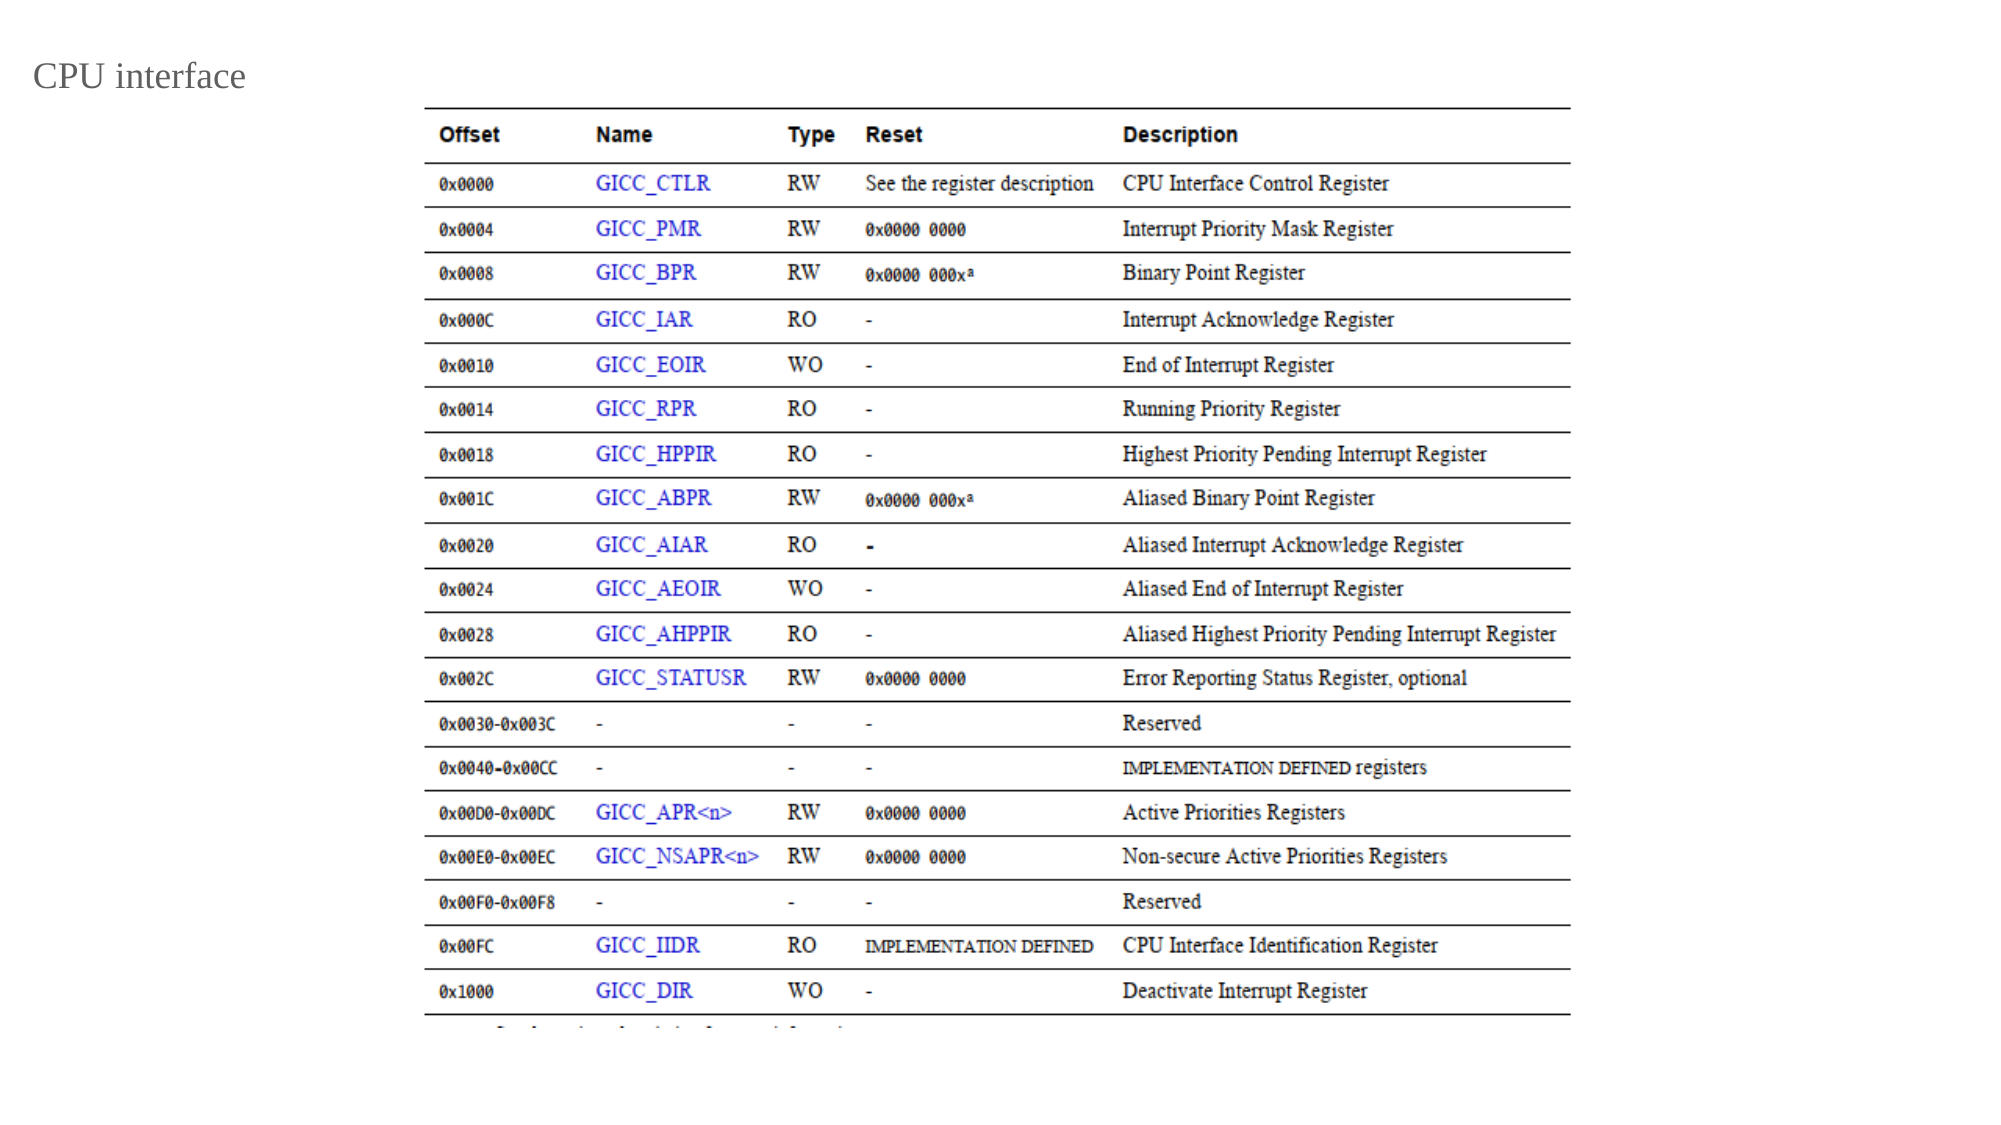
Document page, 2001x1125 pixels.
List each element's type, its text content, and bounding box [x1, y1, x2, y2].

picture [417, 97, 1583, 1028]
text_box CPU interface [18, 43, 265, 104]
